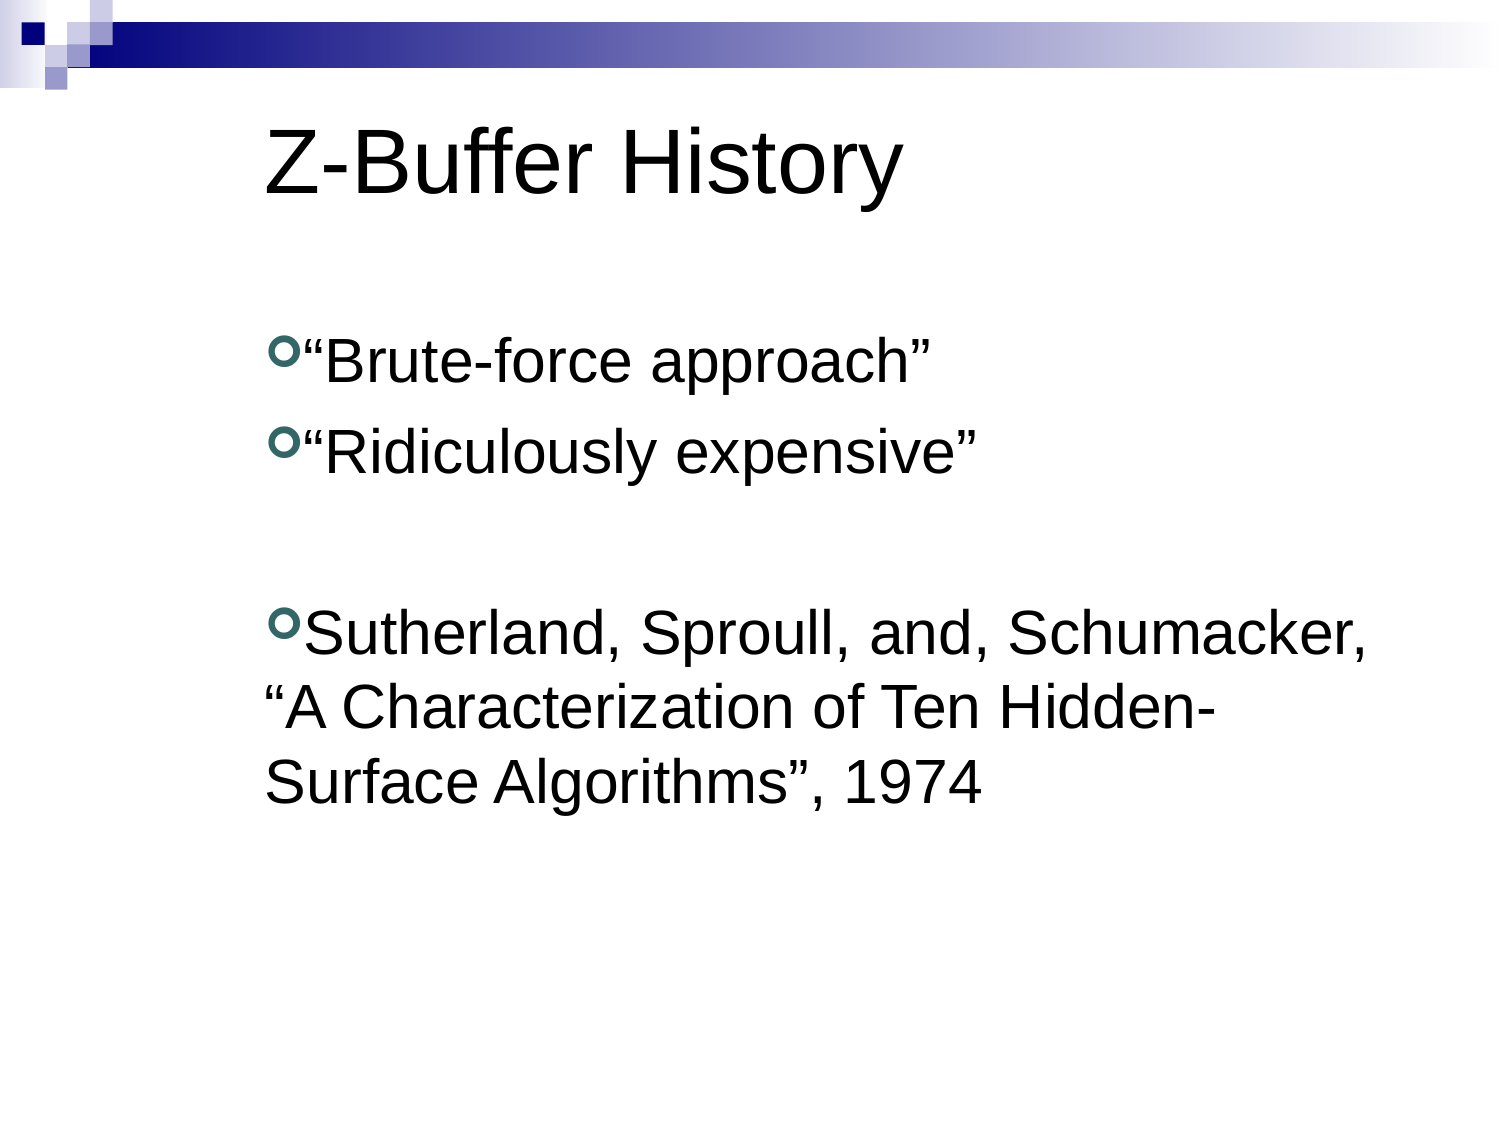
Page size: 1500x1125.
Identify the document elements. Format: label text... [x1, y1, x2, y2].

title Z-Buffer History [249, 55, 1400, 258]
list “Brute-force approach” “Ridiculously expensive” Sutherland, Sproull, and, Schumacker, “A Characterization of Ten Hidden-Surface Algorithms”, 1974 [249, 312, 1400, 966]
